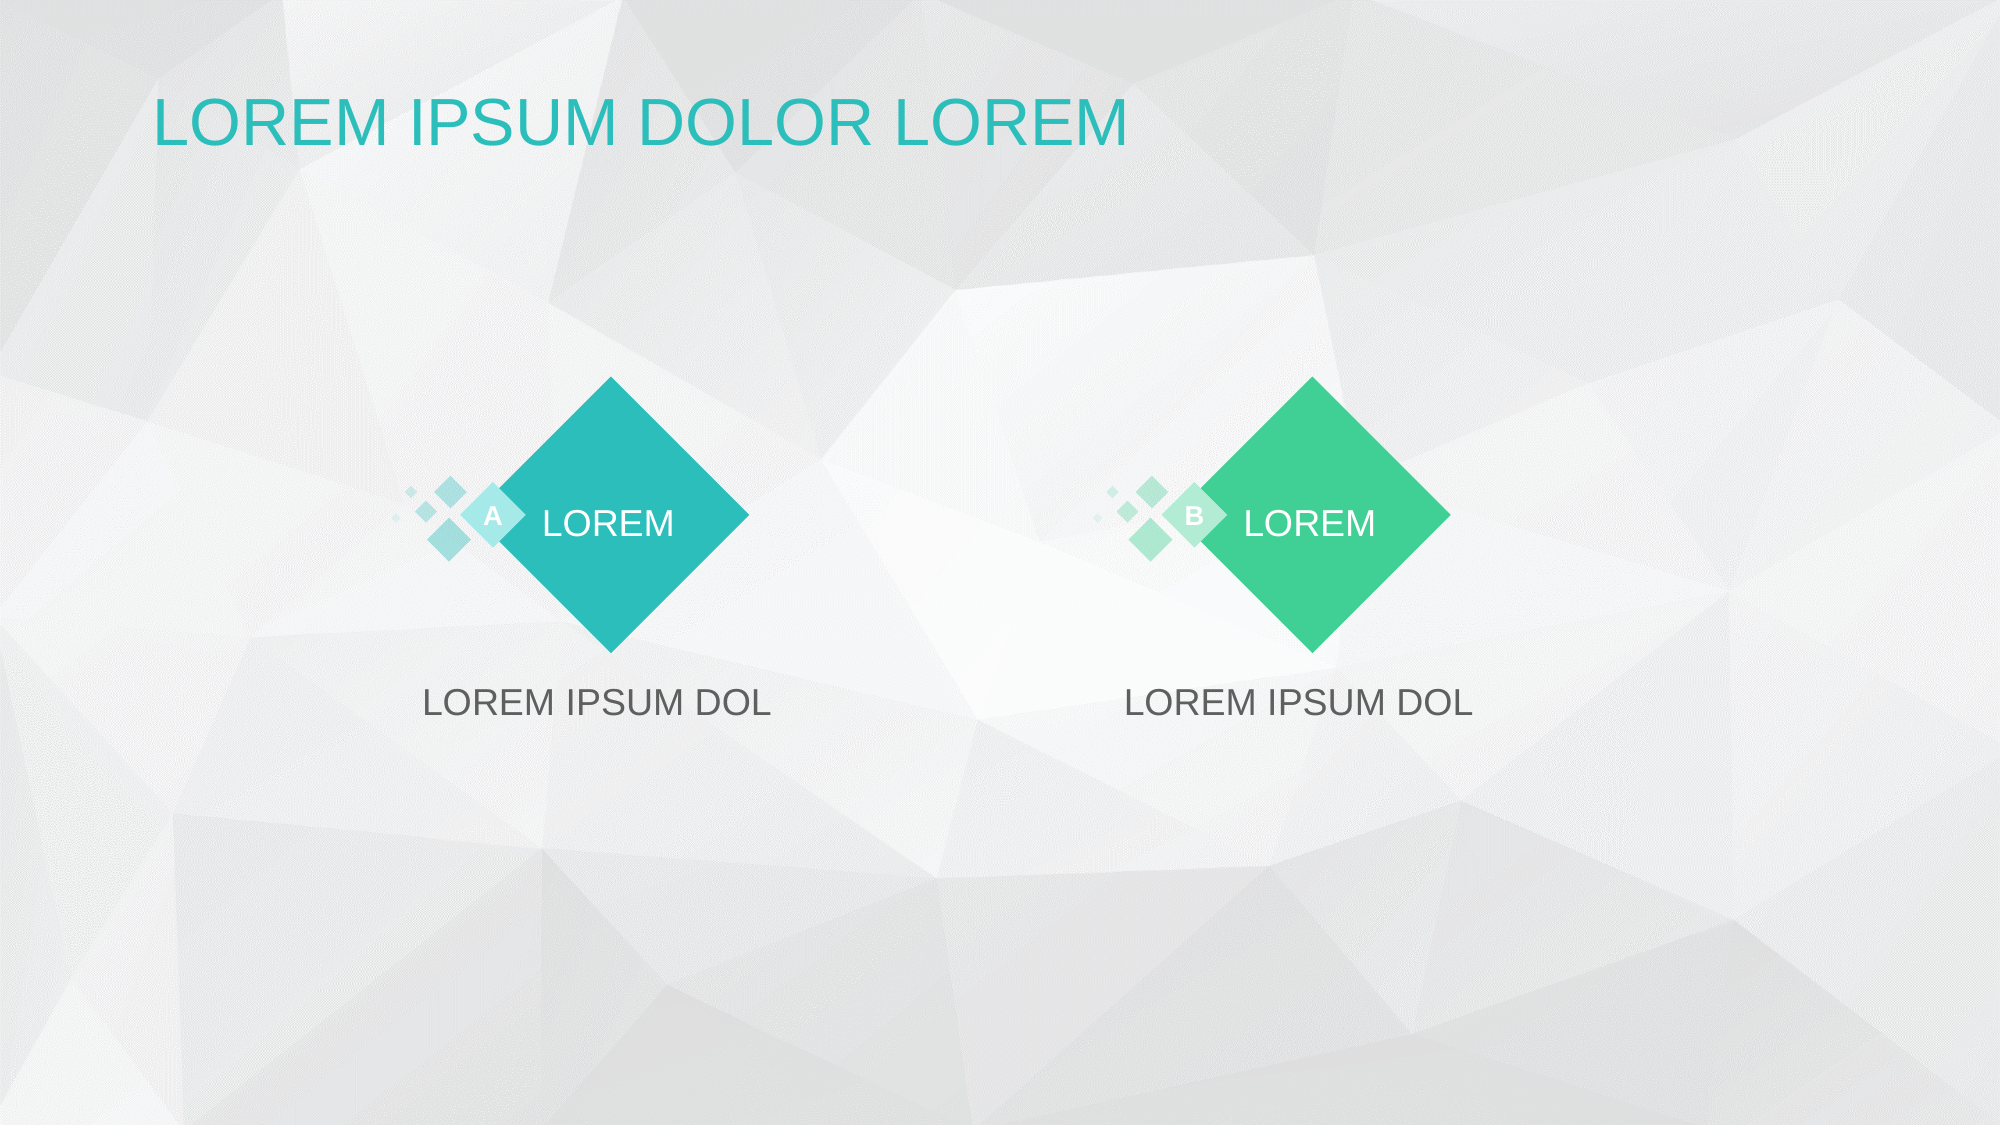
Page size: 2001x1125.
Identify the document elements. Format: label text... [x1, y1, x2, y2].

text_box LOREM IPSUM DOLOR LOREM [137, 64, 1863, 184]
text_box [1092, 376, 1516, 786]
picture [0, 0, 2000, 1125]
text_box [391, 376, 815, 786]
